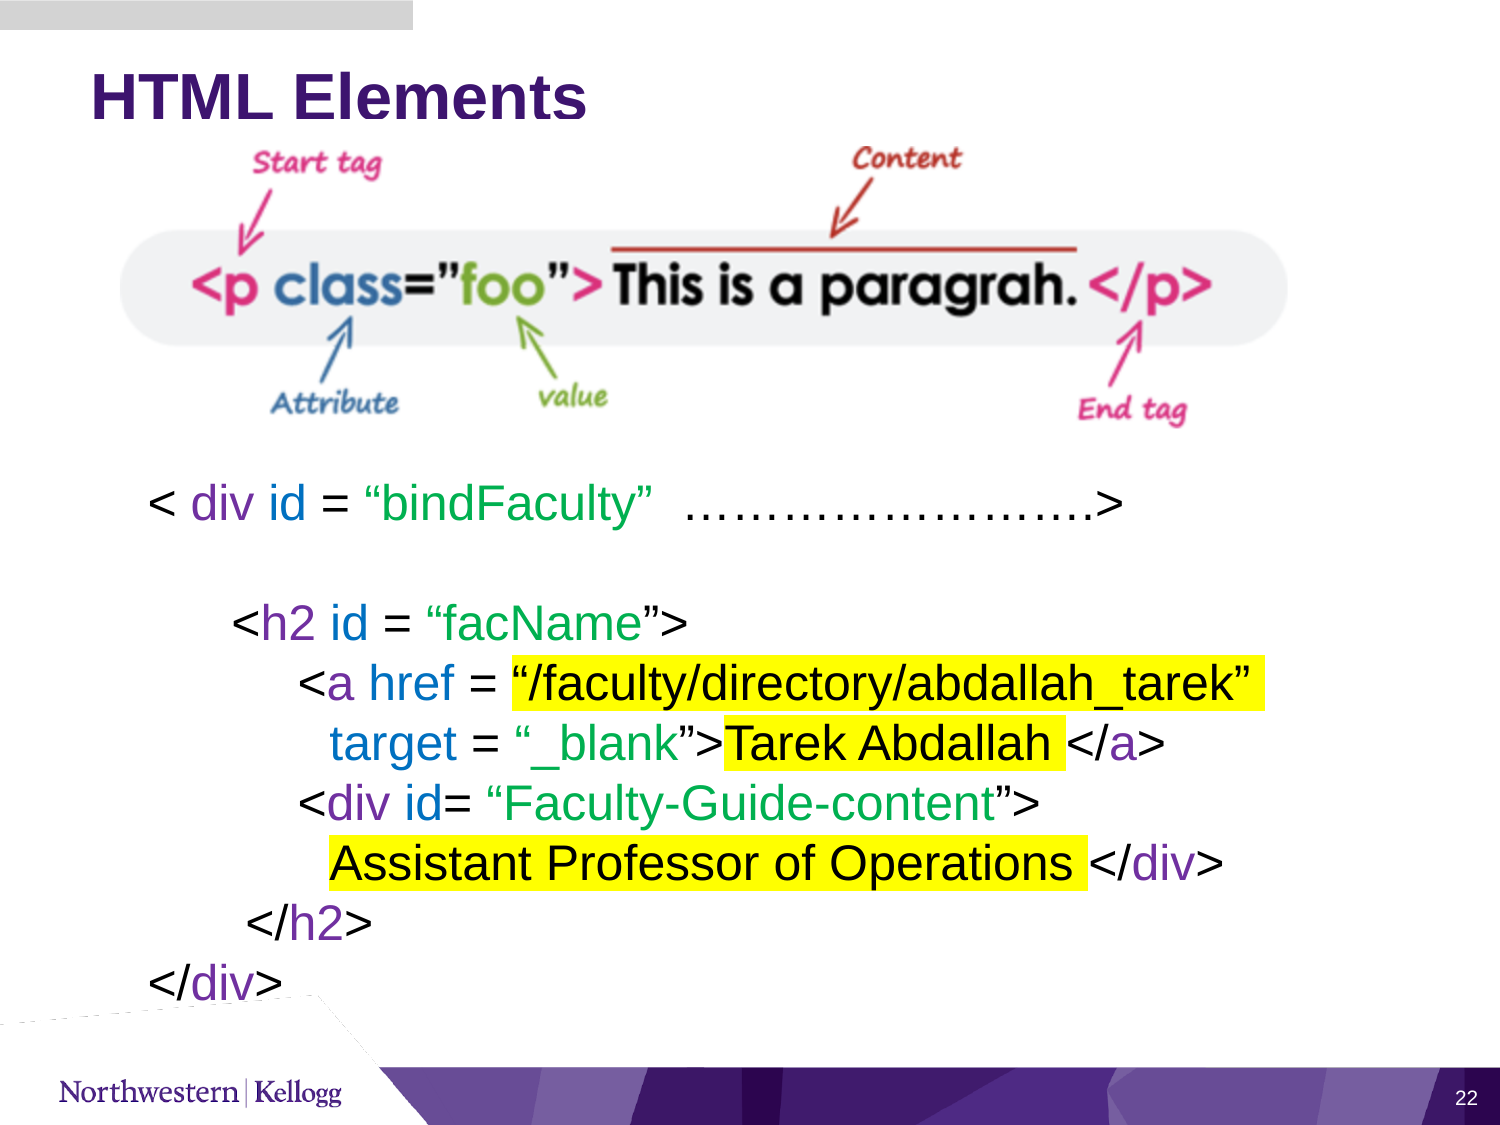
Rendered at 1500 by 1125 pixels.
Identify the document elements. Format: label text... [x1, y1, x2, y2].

picture [0, 0, 1500, 1125]
title HTML Elements [75, 0, 1425, 117]
slide_number 22 [1425, 1067, 1494, 1125]
text_box < div id = “bindFaculty” …………………….> <h2 id = “facName”> <a href = “/faculty/directory/abdallah_tarek” target = “_blank”>Tarek Abdallah </a> <div id= “Faculty-Guide-content”> Assistant Professor of Operations </div> </h2> </div> [132, 471, 1281, 1053]
